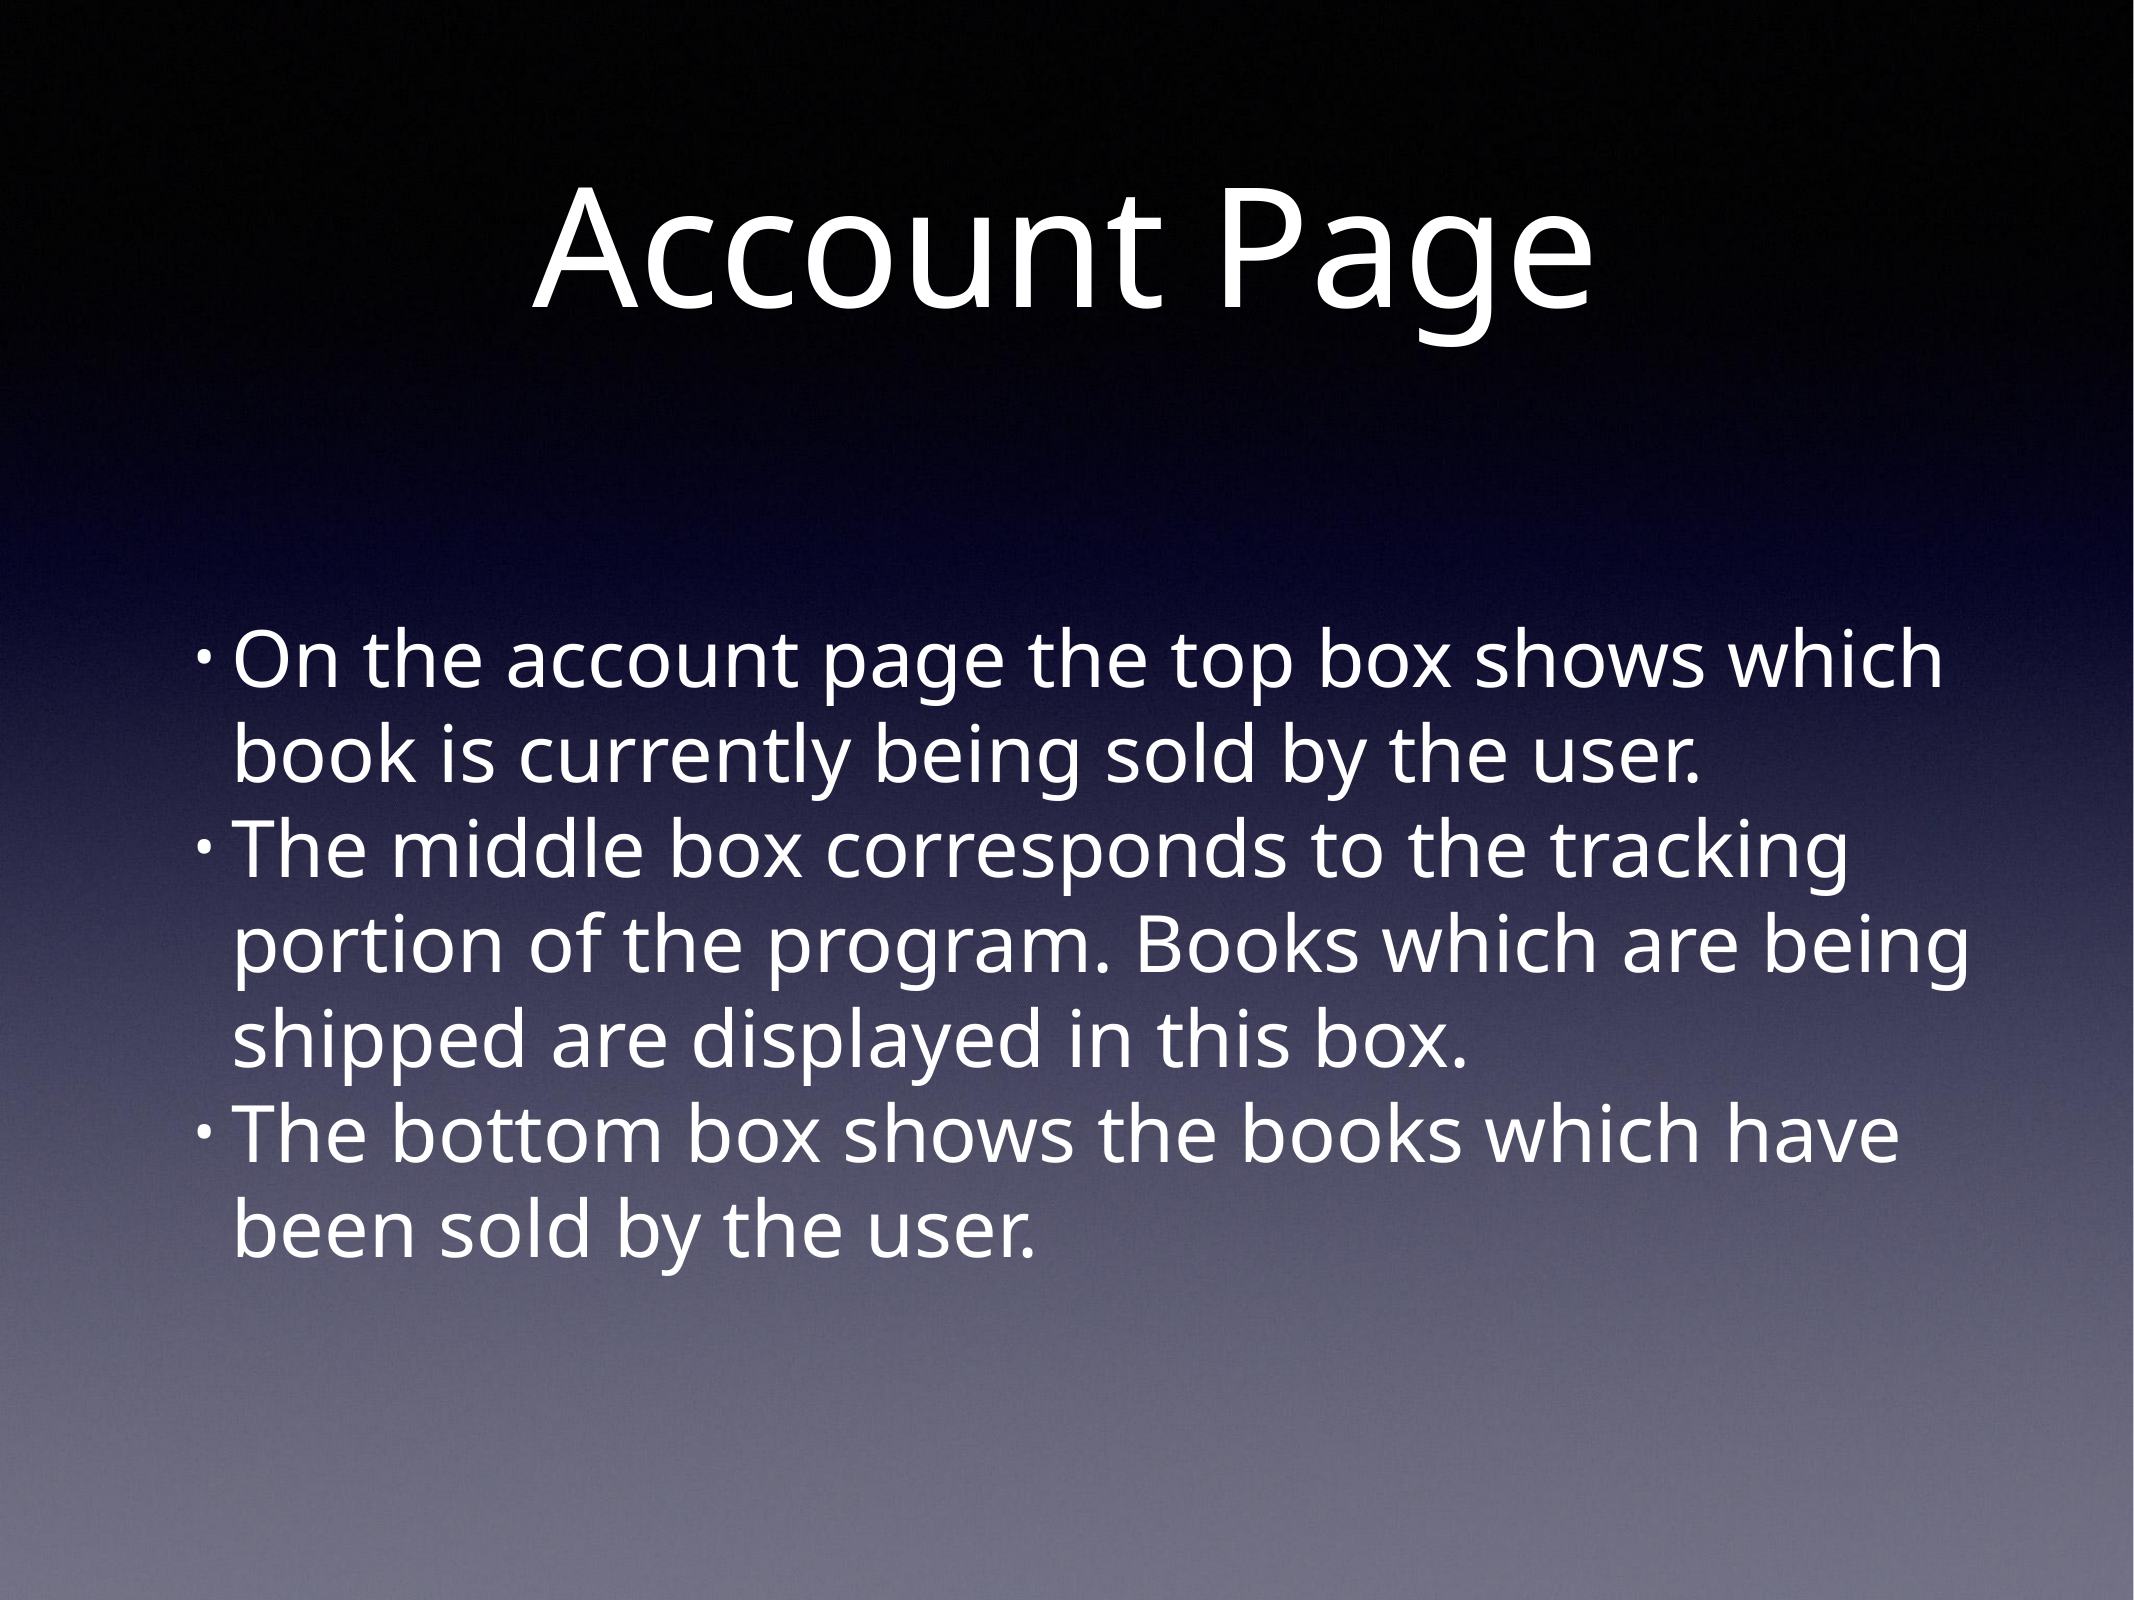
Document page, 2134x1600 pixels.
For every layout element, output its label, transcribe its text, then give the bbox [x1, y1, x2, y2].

picture [0, 0, 2134, 1600]
list On the account page the top box shows which book is currently being sold by the user. The middle box corresponds to the tracking portion of the program. Books which are being shipped are displayed in this box. The bottom box shows the books which have been sold by the user. [156, 425, 1978, 1457]
title Account Page [156, 66, 1978, 415]
